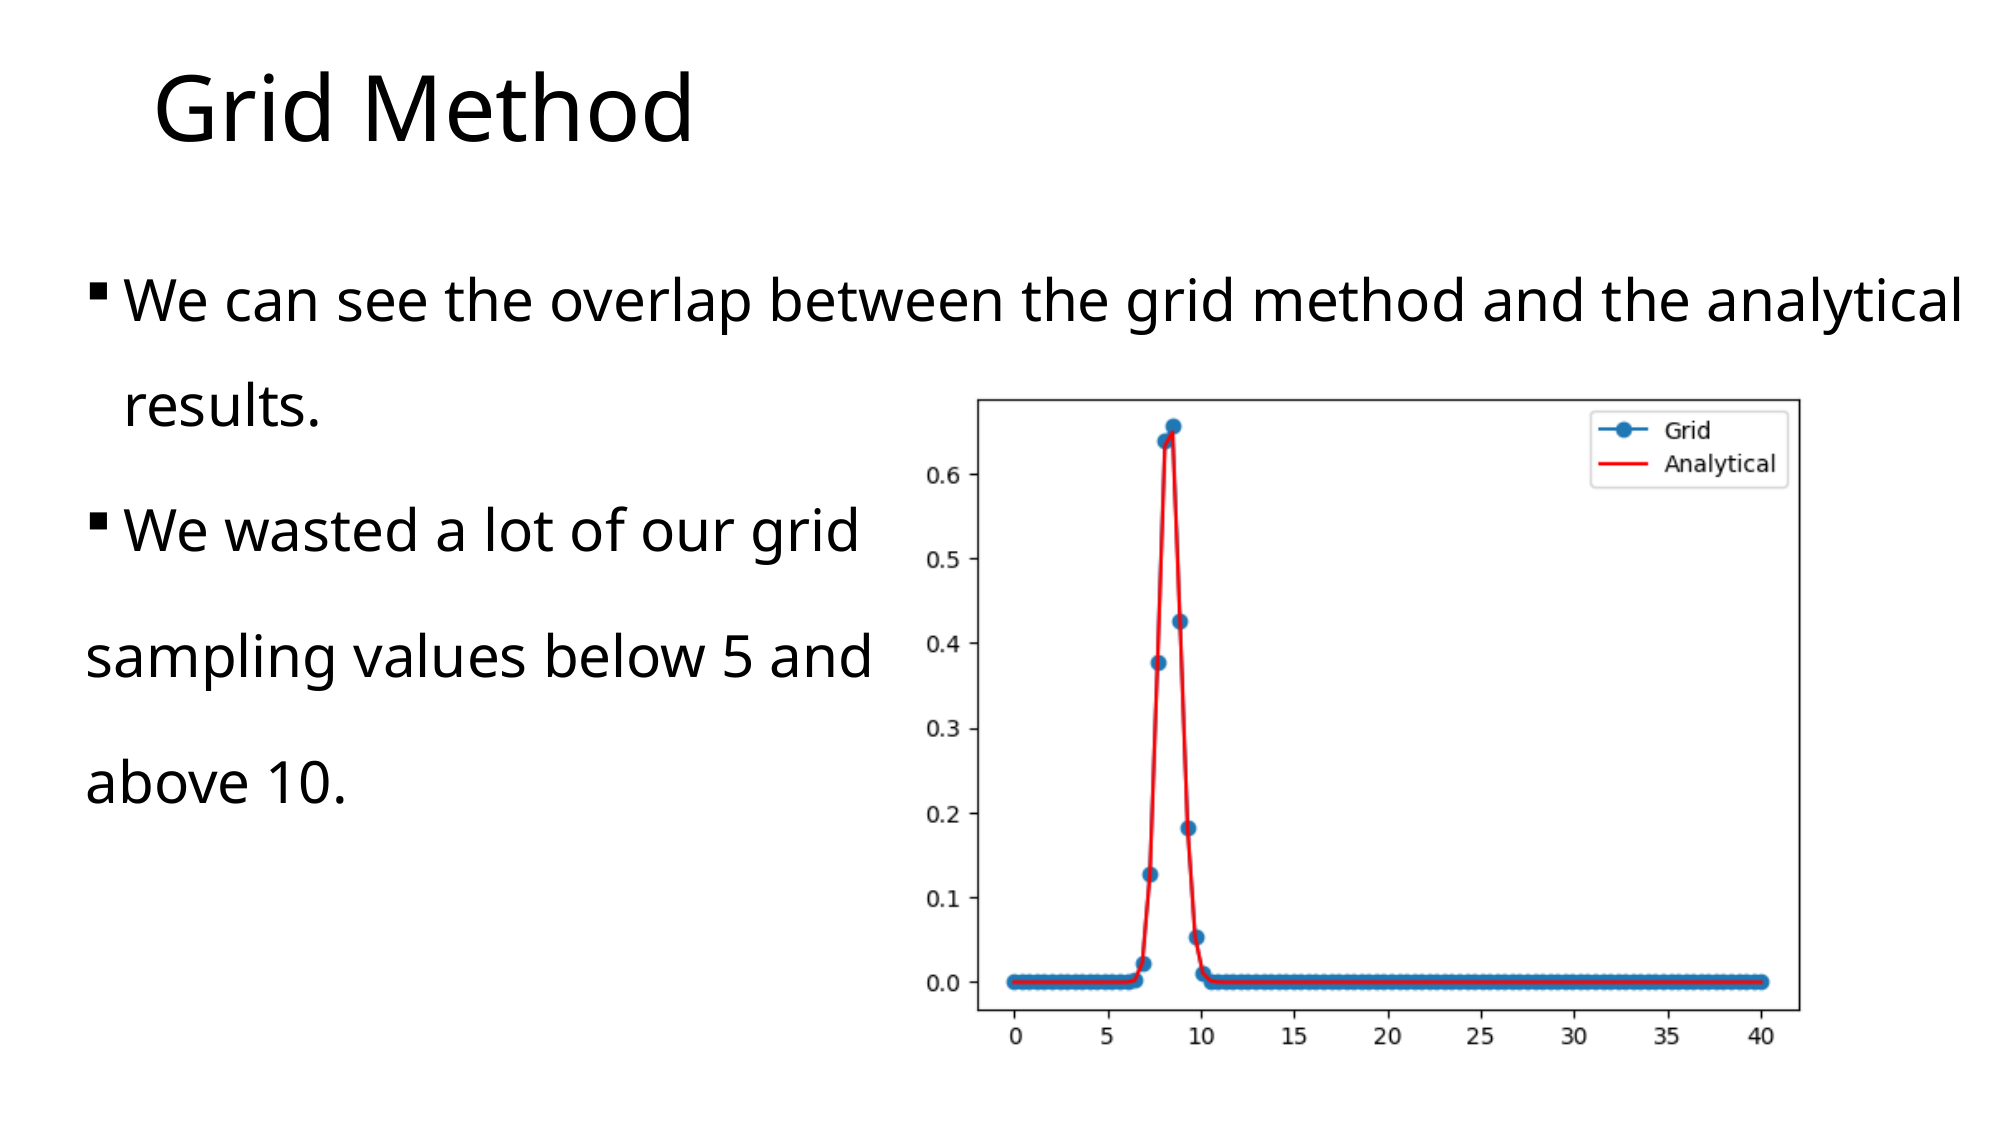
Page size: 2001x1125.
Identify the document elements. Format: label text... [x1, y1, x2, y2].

title Grid Method [137, 3, 1863, 220]
picture [908, 382, 1814, 1067]
list We can see the overlap between the grid method and the analytical results. We wasted a lot of our grid sampling values below 5 and above 10. [70, 220, 2000, 1104]
